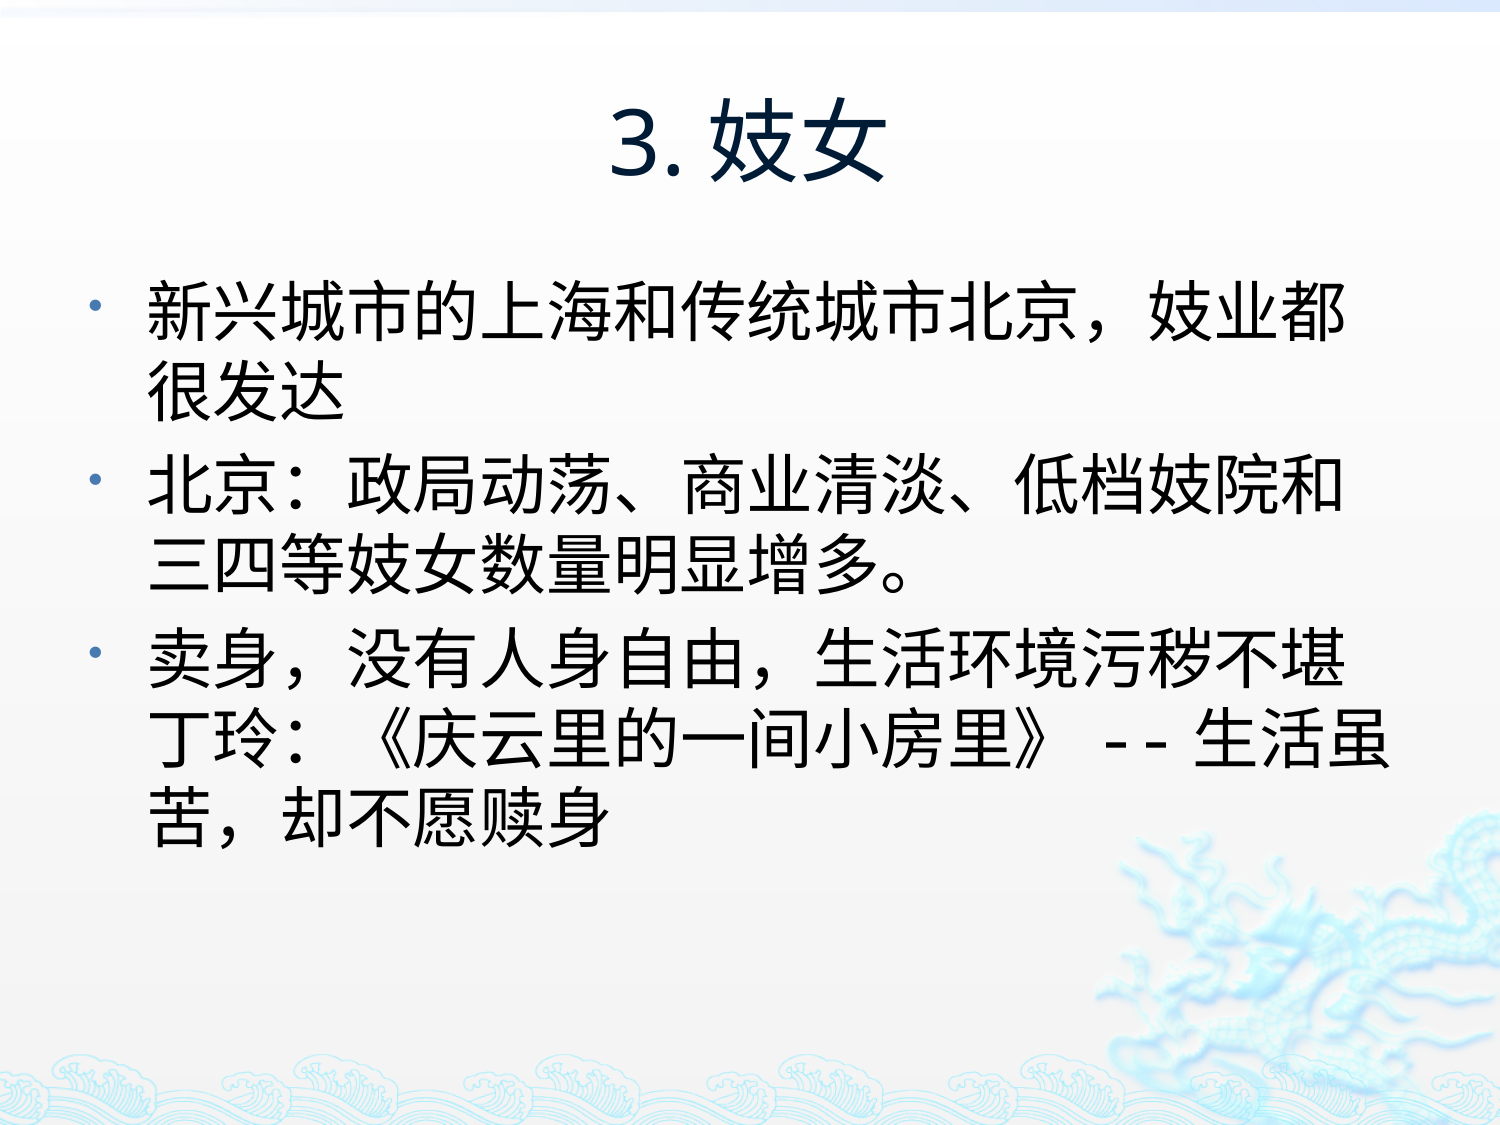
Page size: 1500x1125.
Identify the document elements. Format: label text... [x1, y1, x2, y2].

title 3.妓女 [75, 45, 1425, 233]
list 新兴城市的上海和传统城市北京，妓业都很发达 北京：政局动荡、商业清淡、低档妓院和三四等妓女数量明显增多。 卖身，没有人身自由，生活环境污秽不堪 丁玲：《庆云里的一间小房里》--生活虽苦，却不愿赎身 [75, 262, 1425, 1005]
